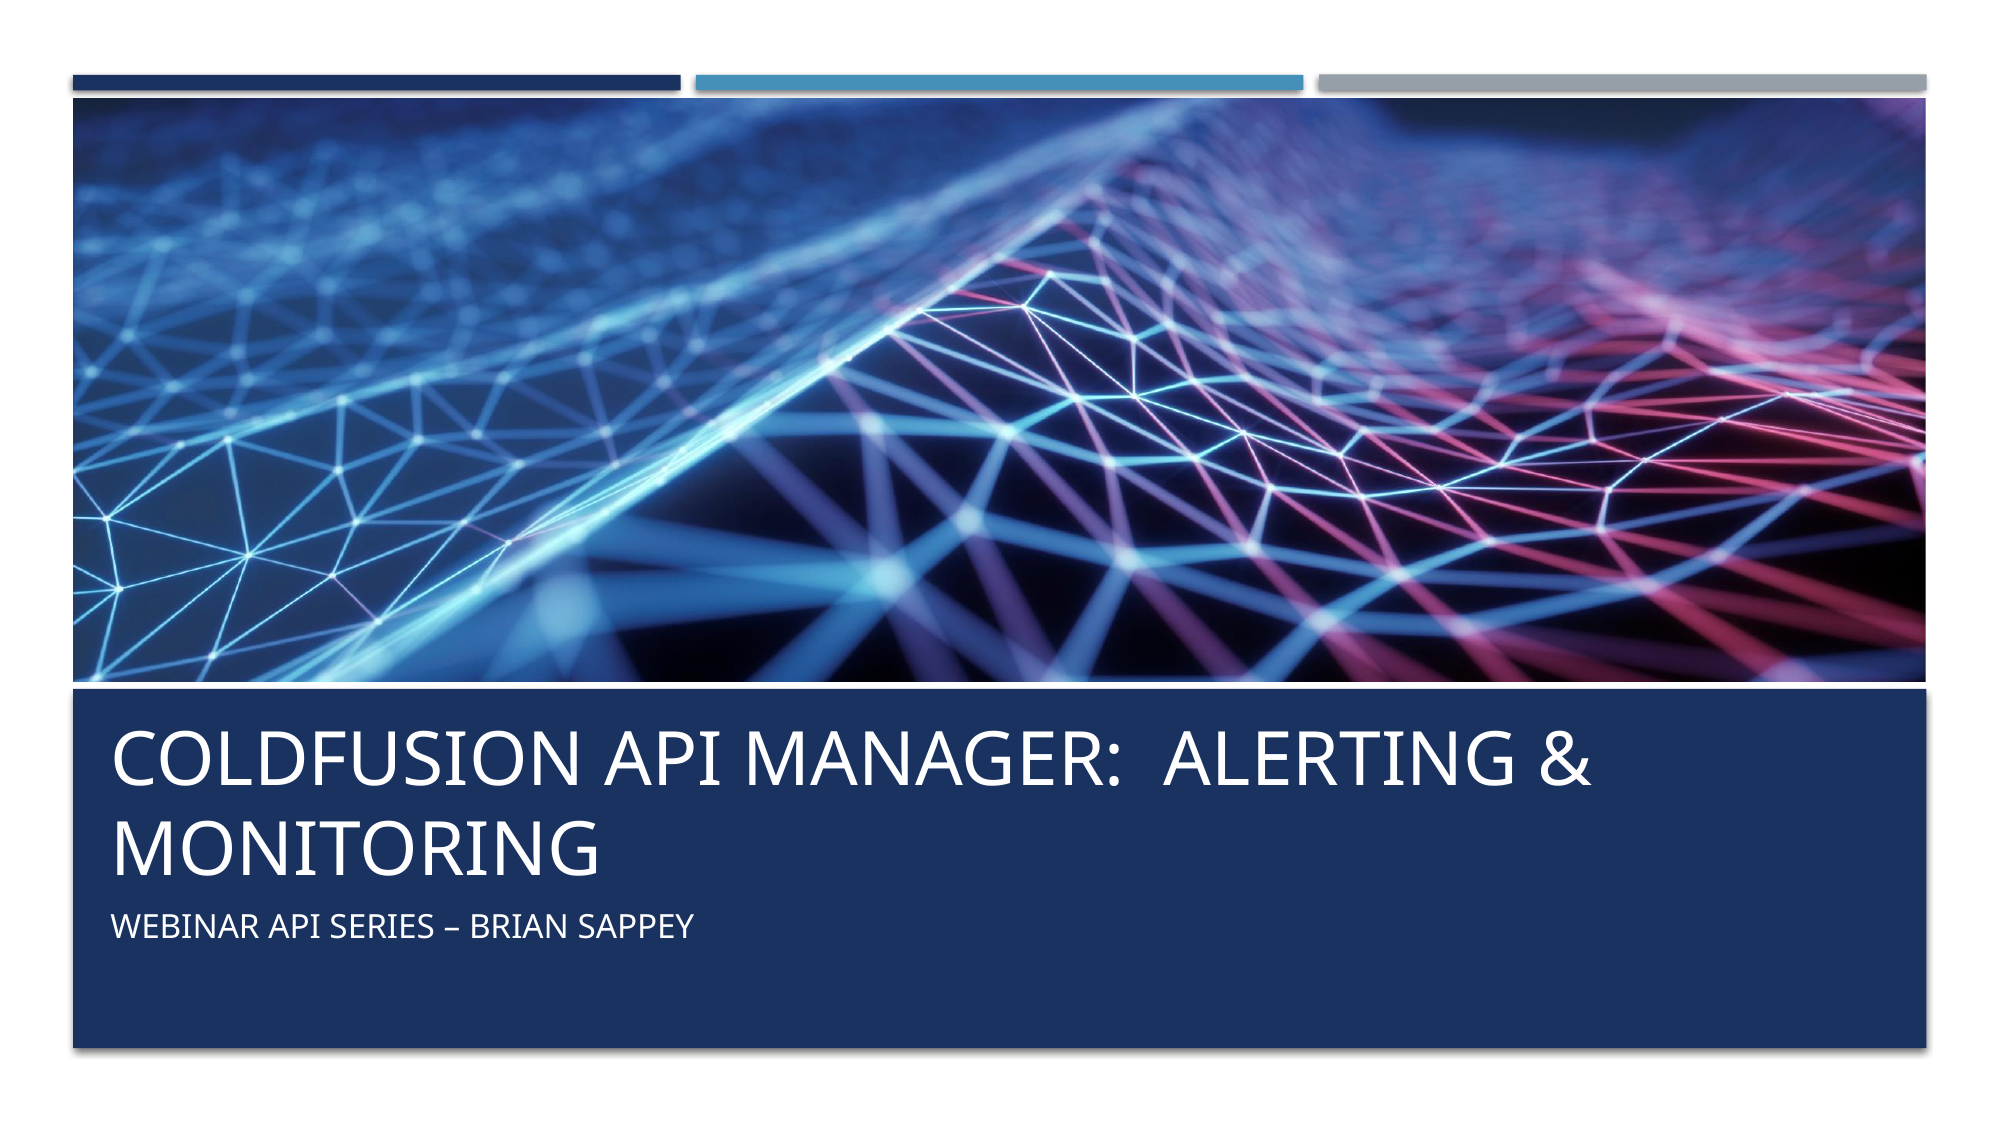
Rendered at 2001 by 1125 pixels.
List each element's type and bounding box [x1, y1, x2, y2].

text_box [0, 0, 2000, 1125]
text_box [72, 73, 1928, 96]
picture [72, 97, 1927, 683]
text_box [72, 694, 1928, 1049]
